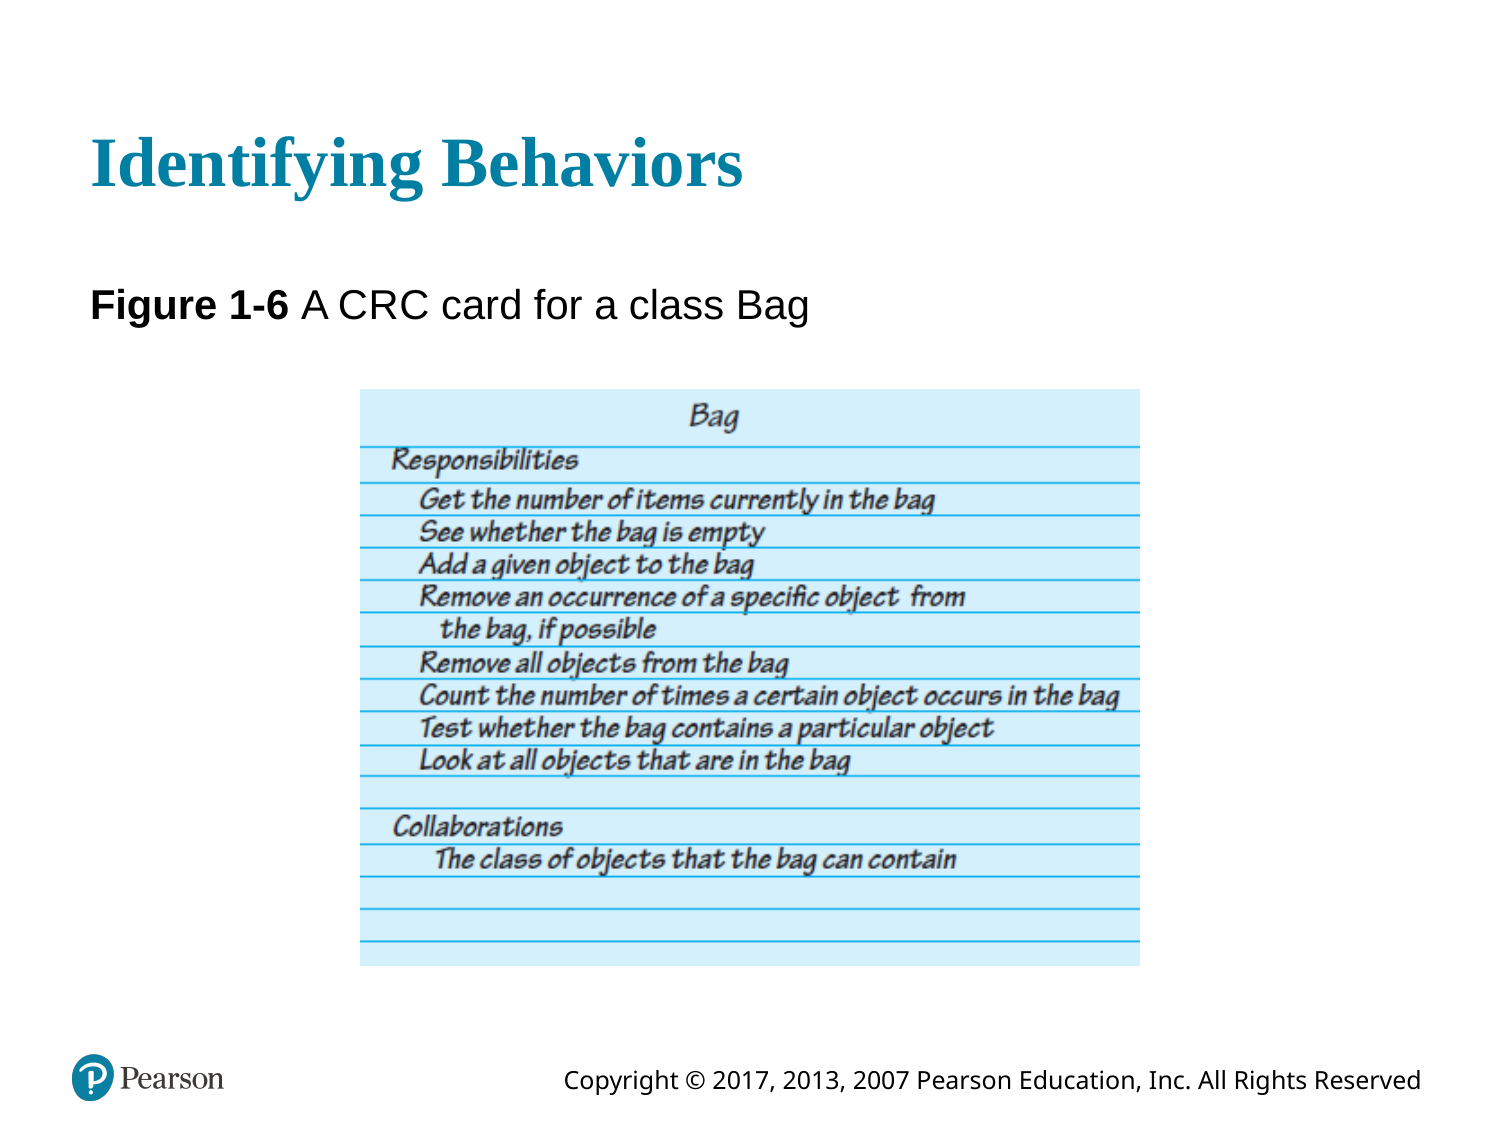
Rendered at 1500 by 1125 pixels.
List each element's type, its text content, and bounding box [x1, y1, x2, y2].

picture [72, 1087, 83, 1101]
picture [360, 878, 1140, 940]
picture [360, 747, 1140, 875]
picture [360, 648, 1140, 744]
picture [360, 389, 1140, 611]
picture [80, 1063, 106, 1088]
picture [360, 943, 1140, 966]
picture [72, 1054, 88, 1070]
title Identifying Behaviors [75, 35, 1425, 216]
picture [98, 1054, 224, 1101]
picture [360, 614, 1140, 645]
list Figure 1-6 A C R C card for a class Bag [75, 262, 1425, 343]
